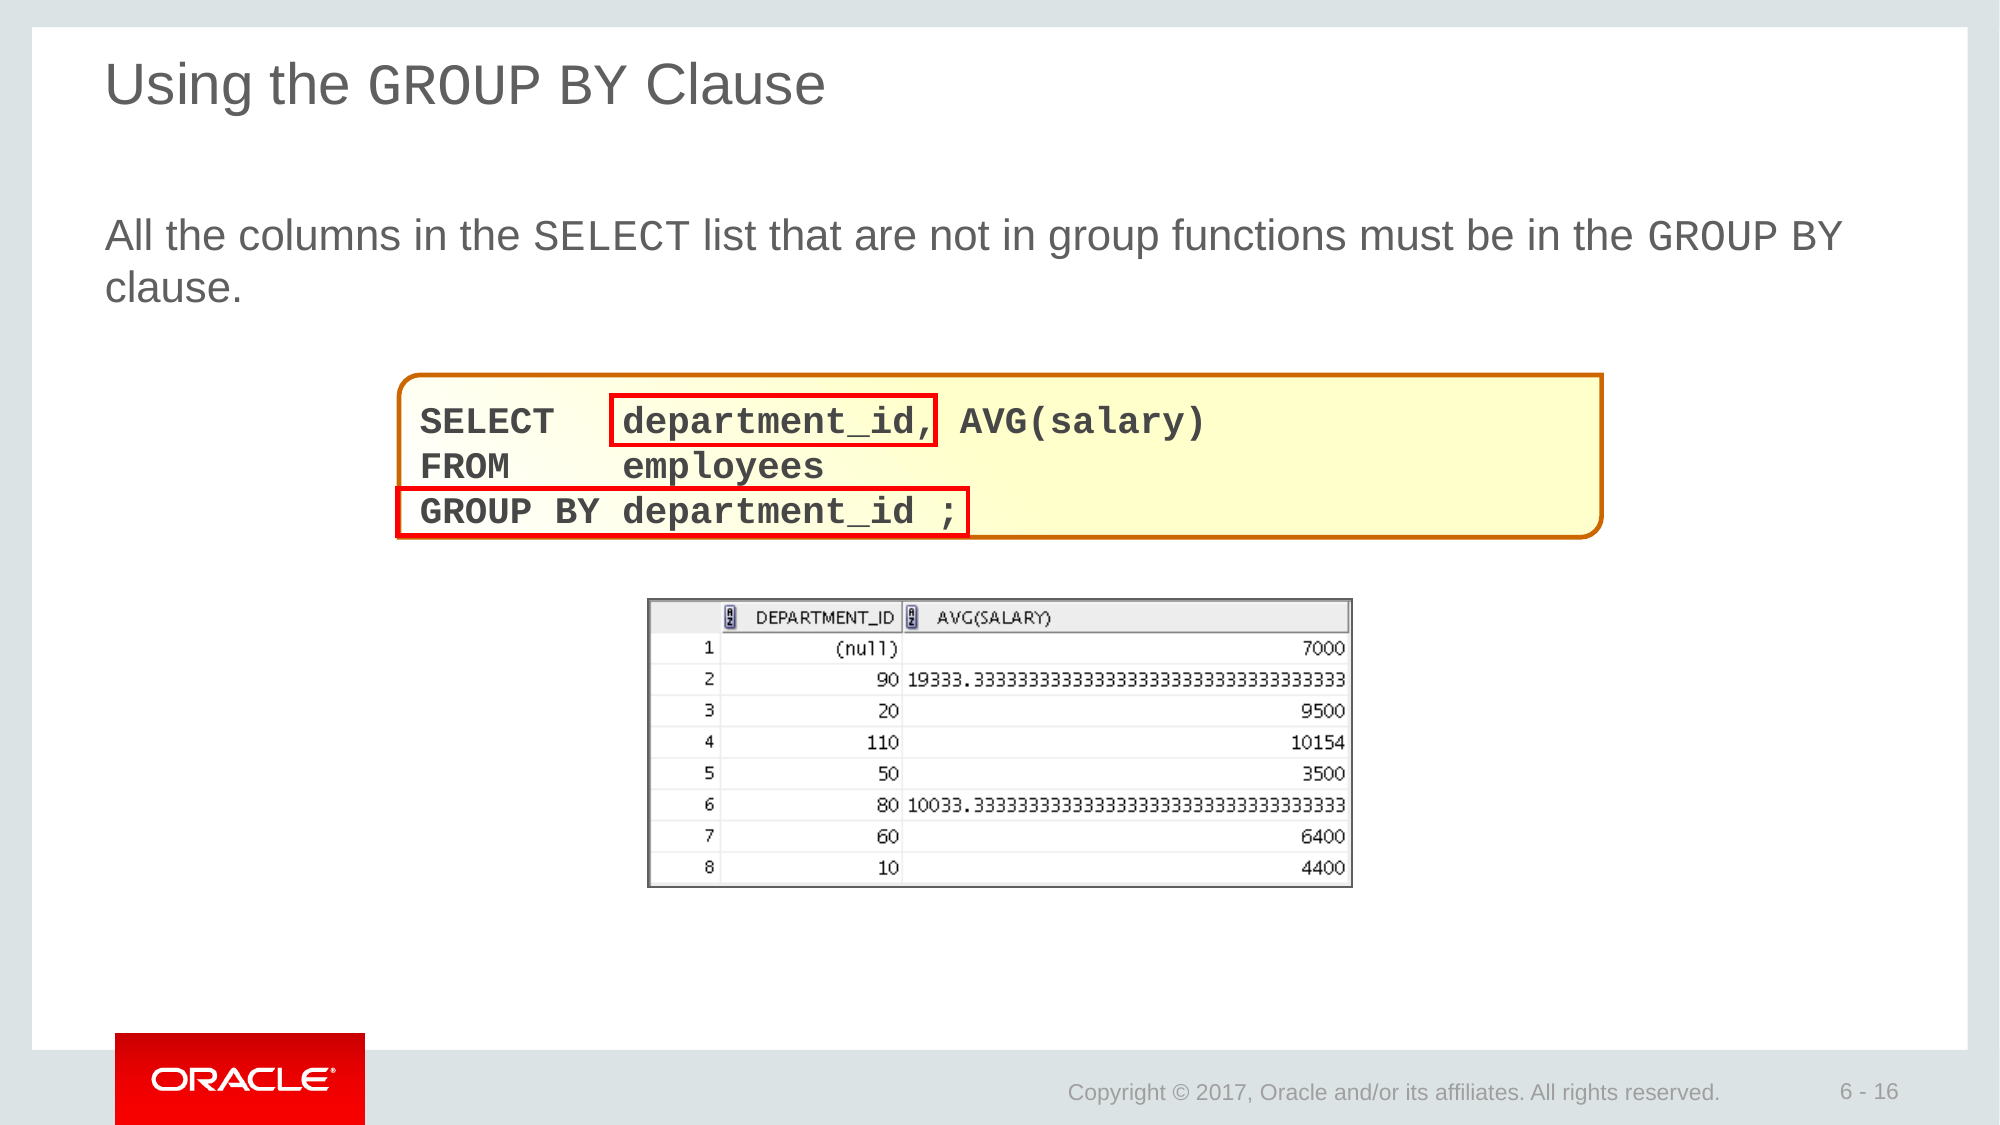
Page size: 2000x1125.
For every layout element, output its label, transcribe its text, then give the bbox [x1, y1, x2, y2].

picture [648, 599, 1351, 887]
title Using the GROUP BY Clause [101, 43, 1898, 188]
list All the columns in the SELECT list that are not in group functions must be in the GROUP BY clause. [101, 203, 1898, 505]
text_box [397, 374, 1602, 539]
picture [115, 1033, 365, 1125]
